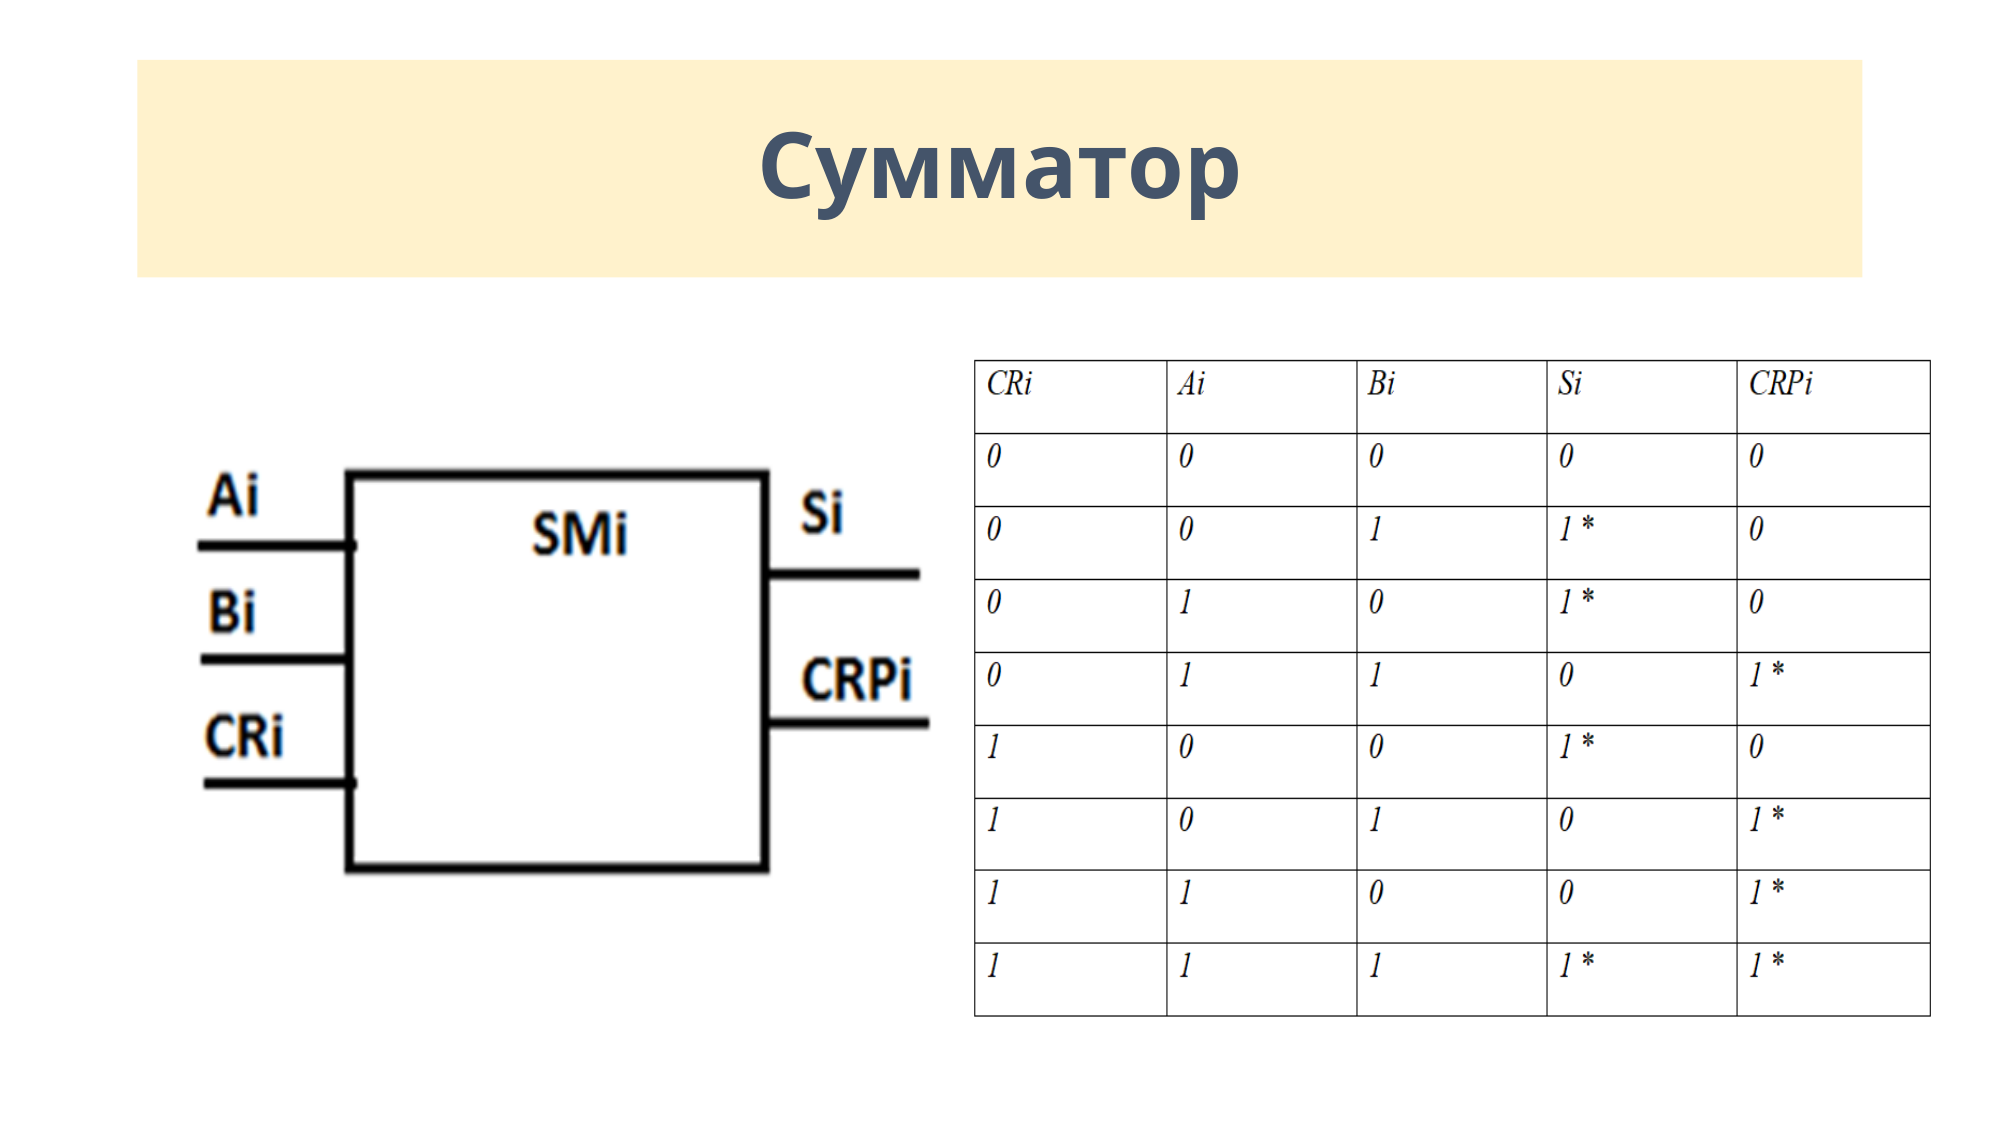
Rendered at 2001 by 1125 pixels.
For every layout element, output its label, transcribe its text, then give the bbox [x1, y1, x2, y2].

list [956, 346, 1947, 1036]
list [161, 400, 956, 913]
title Сумматор [137, 59, 1863, 278]
